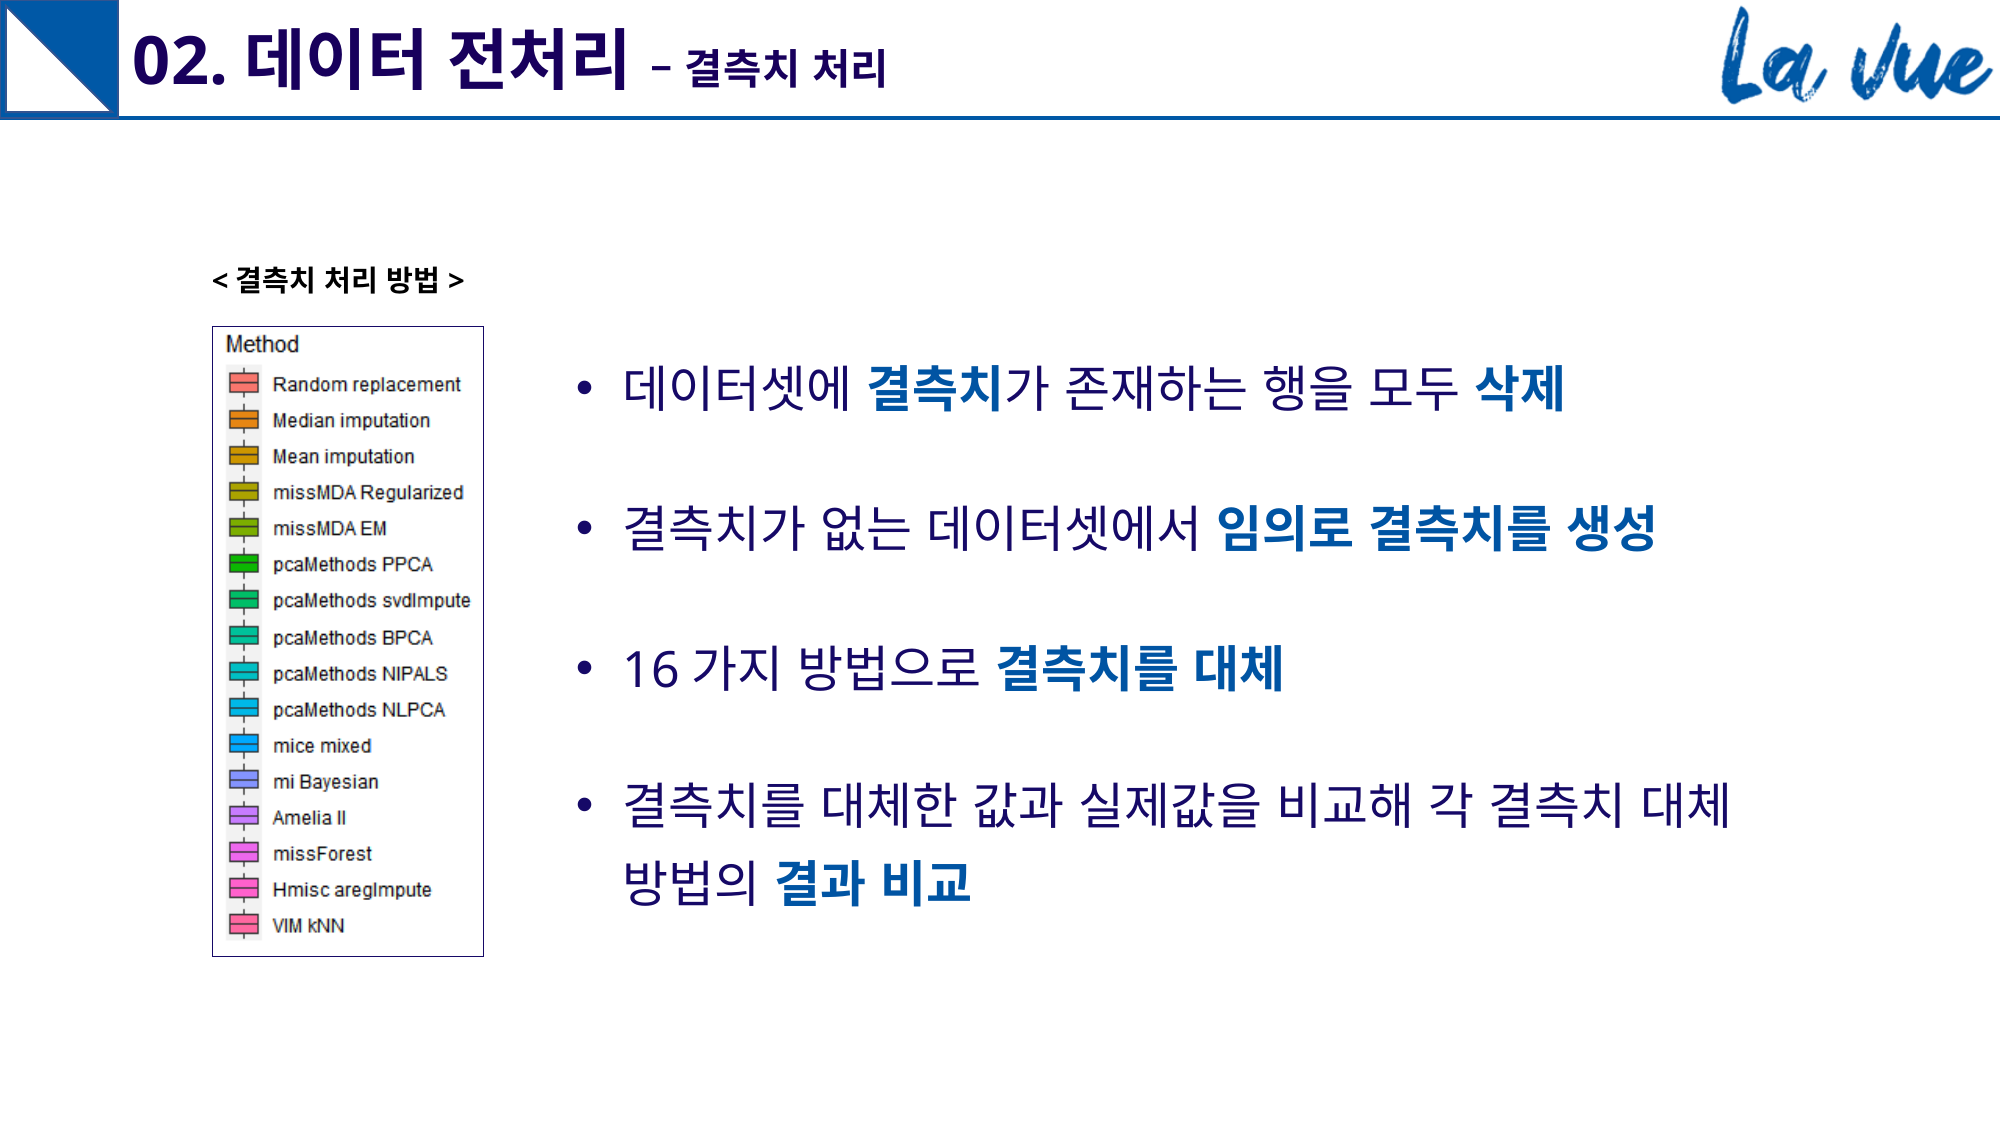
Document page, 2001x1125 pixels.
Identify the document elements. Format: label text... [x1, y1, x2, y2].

text_box 02.데이터 전처리 – 결측치 처리 [119, 11, 1000, 106]
text_box 결측치가 없는 데이터셋에서 임의로 결측치를 생성 [560, 465, 1809, 571]
text_box 결측치를 대체한 값과 실제값을 비교해 각 결측치 대체 방법의 결과 비교 [560, 746, 1809, 924]
picture [212, 326, 484, 957]
text_box <결측치 처리 방법> [197, 254, 500, 305]
text_box 16가지 방법으로 결측치를 대체 [560, 606, 1809, 711]
text_box 데이터셋에 결측치가 존재하는 행을 모두 삭제 [560, 325, 1714, 431]
picture [1713, 0, 2000, 113]
text_box [0, 0, 119, 118]
